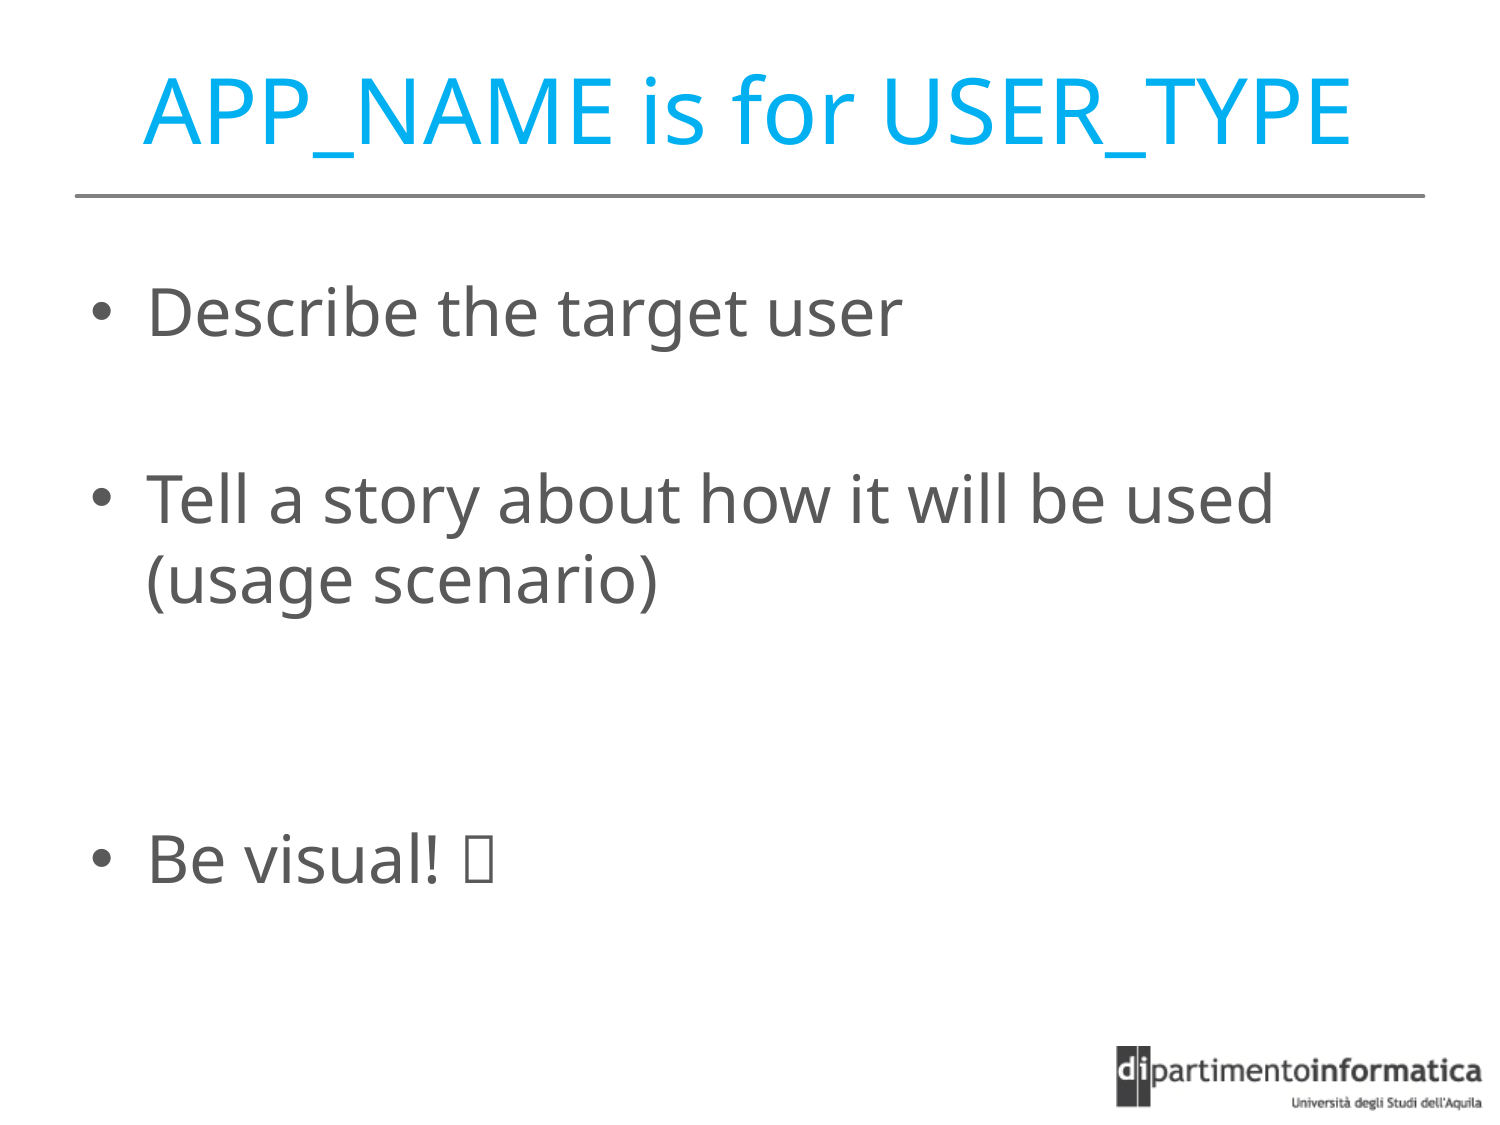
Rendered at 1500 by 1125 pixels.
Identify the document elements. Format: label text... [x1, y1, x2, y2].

list Describe the target user Tell a story about how it will be used (usage scenario) Be visual!  [75, 262, 1425, 1005]
title APP_NAME is for USER_TYPE [75, 32, 1425, 185]
picture [1116, 1046, 1483, 1114]
